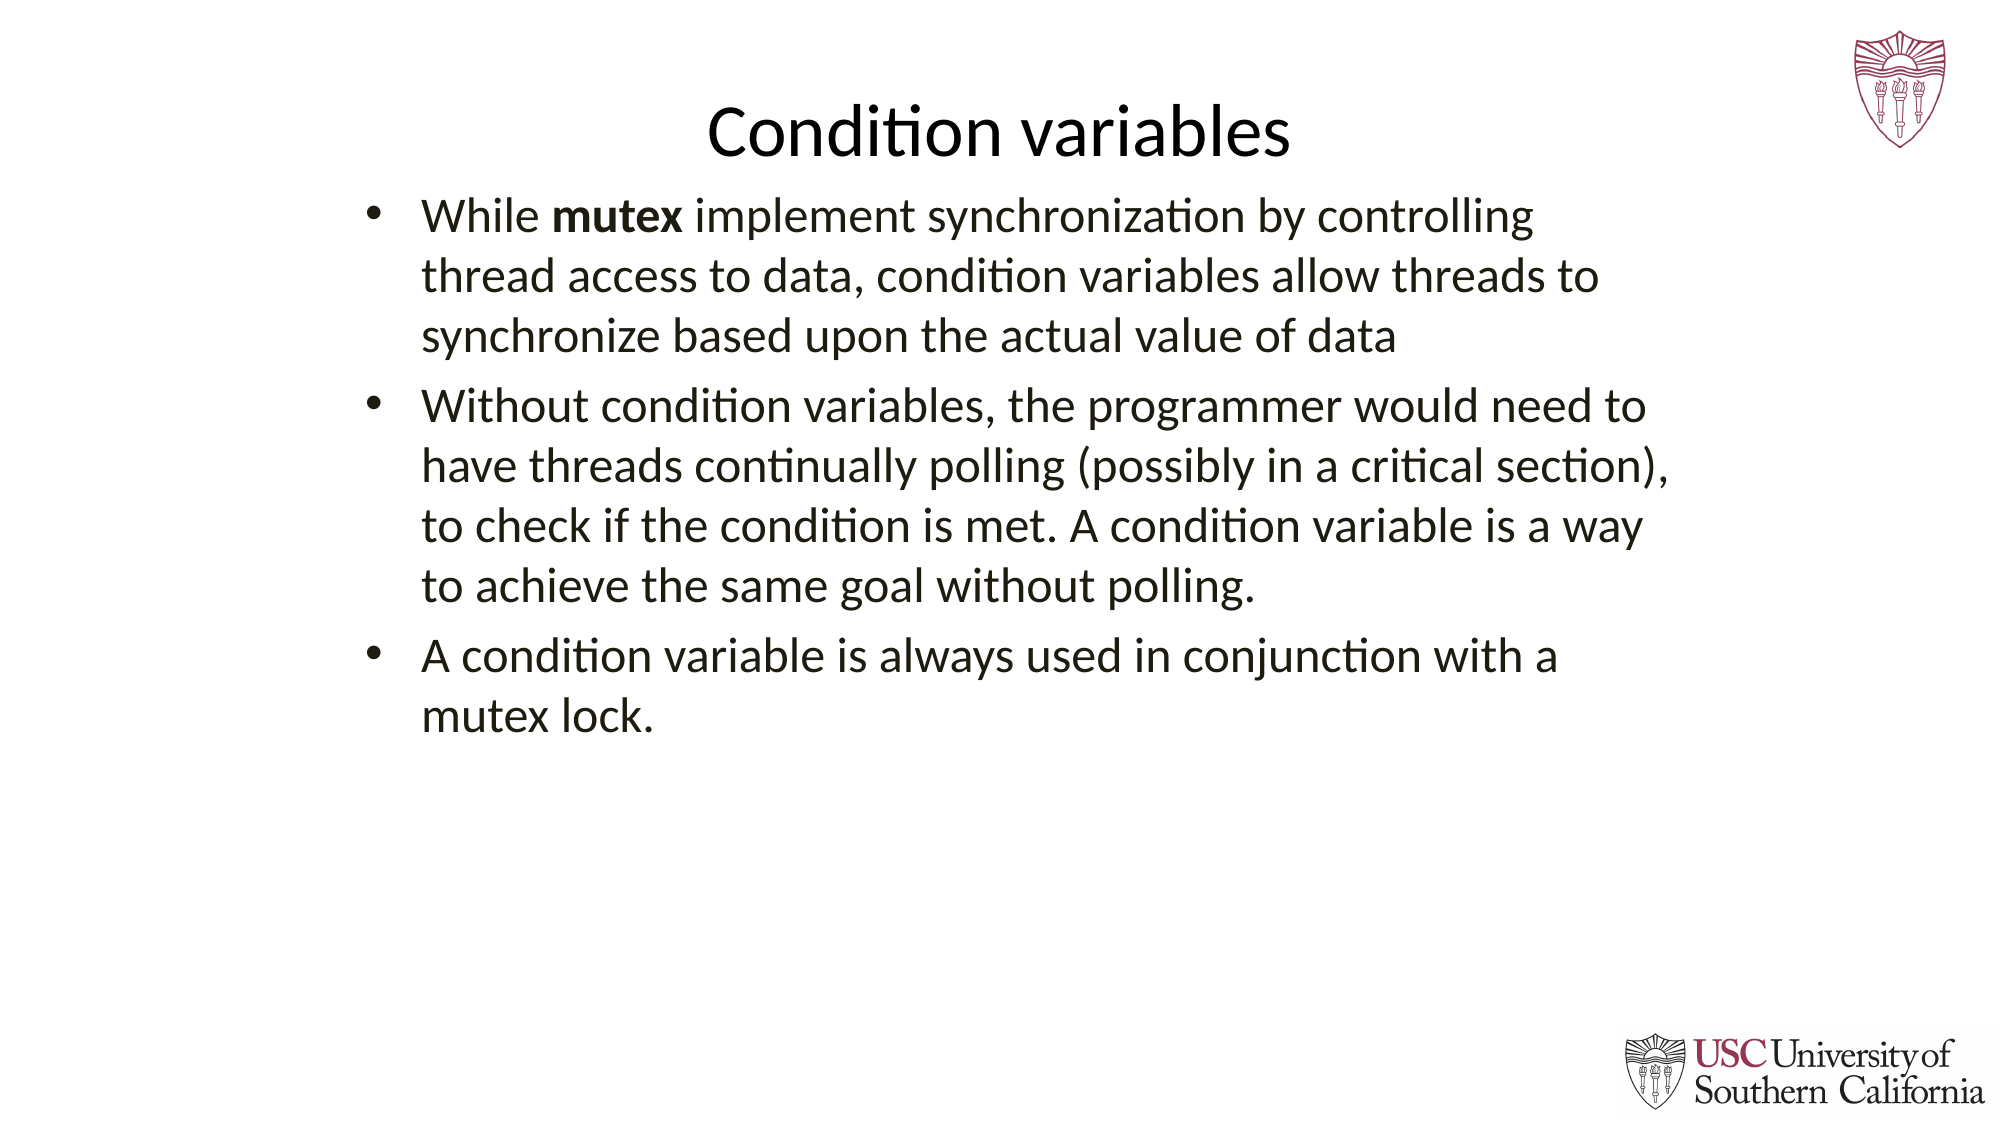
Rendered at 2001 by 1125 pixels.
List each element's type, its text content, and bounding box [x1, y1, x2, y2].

title Condition variables [137, 50, 1863, 203]
list While mutex implement synchronization by controlling thread access to data, condition variables allow threads to synchronize based upon the actual value of data Without condition variables, the programmer would need to have threads continually polling (possibly in a critical section), to check if the condition is met. A condition variable is a way to achieve the same goal without polling. A condition variable is always used in conjunction with a mutex lock. [350, 174, 1688, 950]
